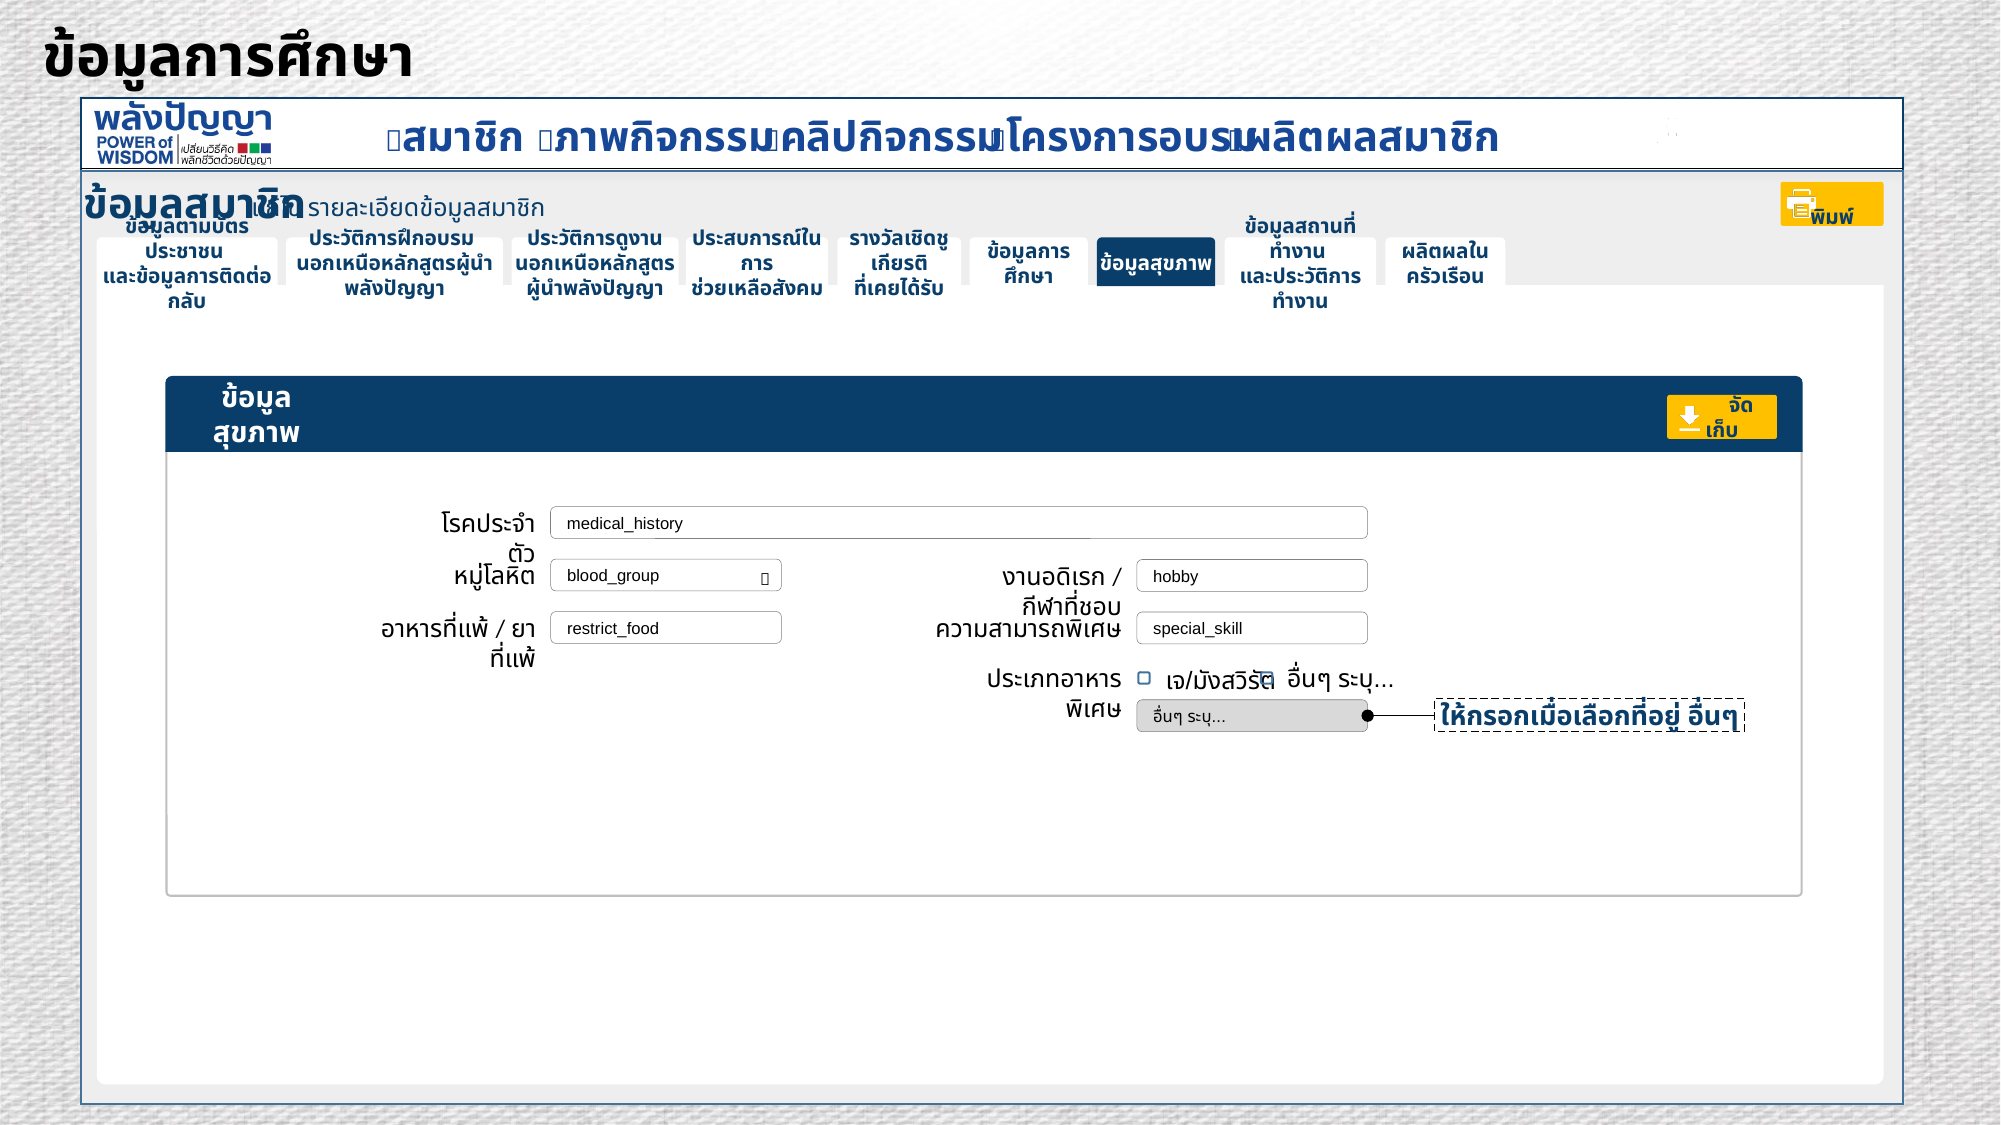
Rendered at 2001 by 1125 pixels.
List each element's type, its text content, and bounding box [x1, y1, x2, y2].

text_box รางวัลเชิดชูเกียรติ ที่เคยได้รับ [836, 236, 963, 288]
text_box ข้อมูลการศึกษา [968, 236, 1089, 288]
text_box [364, 604, 782, 651]
text_box ผลิตผลในครัวเรือน [1384, 235, 1507, 288]
text_box ข้อมูลสมาชิก [68, 169, 322, 235]
text_box แก้ไข รายละเอียดข้อมูลสมาชิก [236, 183, 561, 229]
text_box ข้อมูลสุขภาพ [1095, 235, 1217, 288]
text_box ประวัติการฝึกอบรม นอกเหนือหลักสูตรผู้นำพลังปัญญา [285, 235, 504, 288]
text_box ข้อมูลการศึกษา [27, 10, 1853, 96]
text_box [900, 605, 1368, 651]
text_box ข้อมูลตามบัตรประชาชน และข้อมูลการติดต่อกลับ [95, 235, 279, 288]
text_box ข้อมูลสถานที่ทำงาน และประวัติการทำงาน [1223, 235, 1378, 288]
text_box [400, 552, 794, 598]
text_box ประวัติการดูงานนอกเหนือหลักสูตรผู้นำพลังปัญญา [510, 236, 680, 288]
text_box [1667, 394, 1777, 439]
picture [0, 0, 2001, 1125]
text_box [166, 376, 1802, 896]
text_box [95, 284, 1885, 1086]
text_box ประสบการณ์ในการ ช่วยเหลือสังคม [684, 235, 830, 288]
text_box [1780, 181, 1884, 226]
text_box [951, 552, 1368, 599]
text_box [400, 499, 1368, 546]
